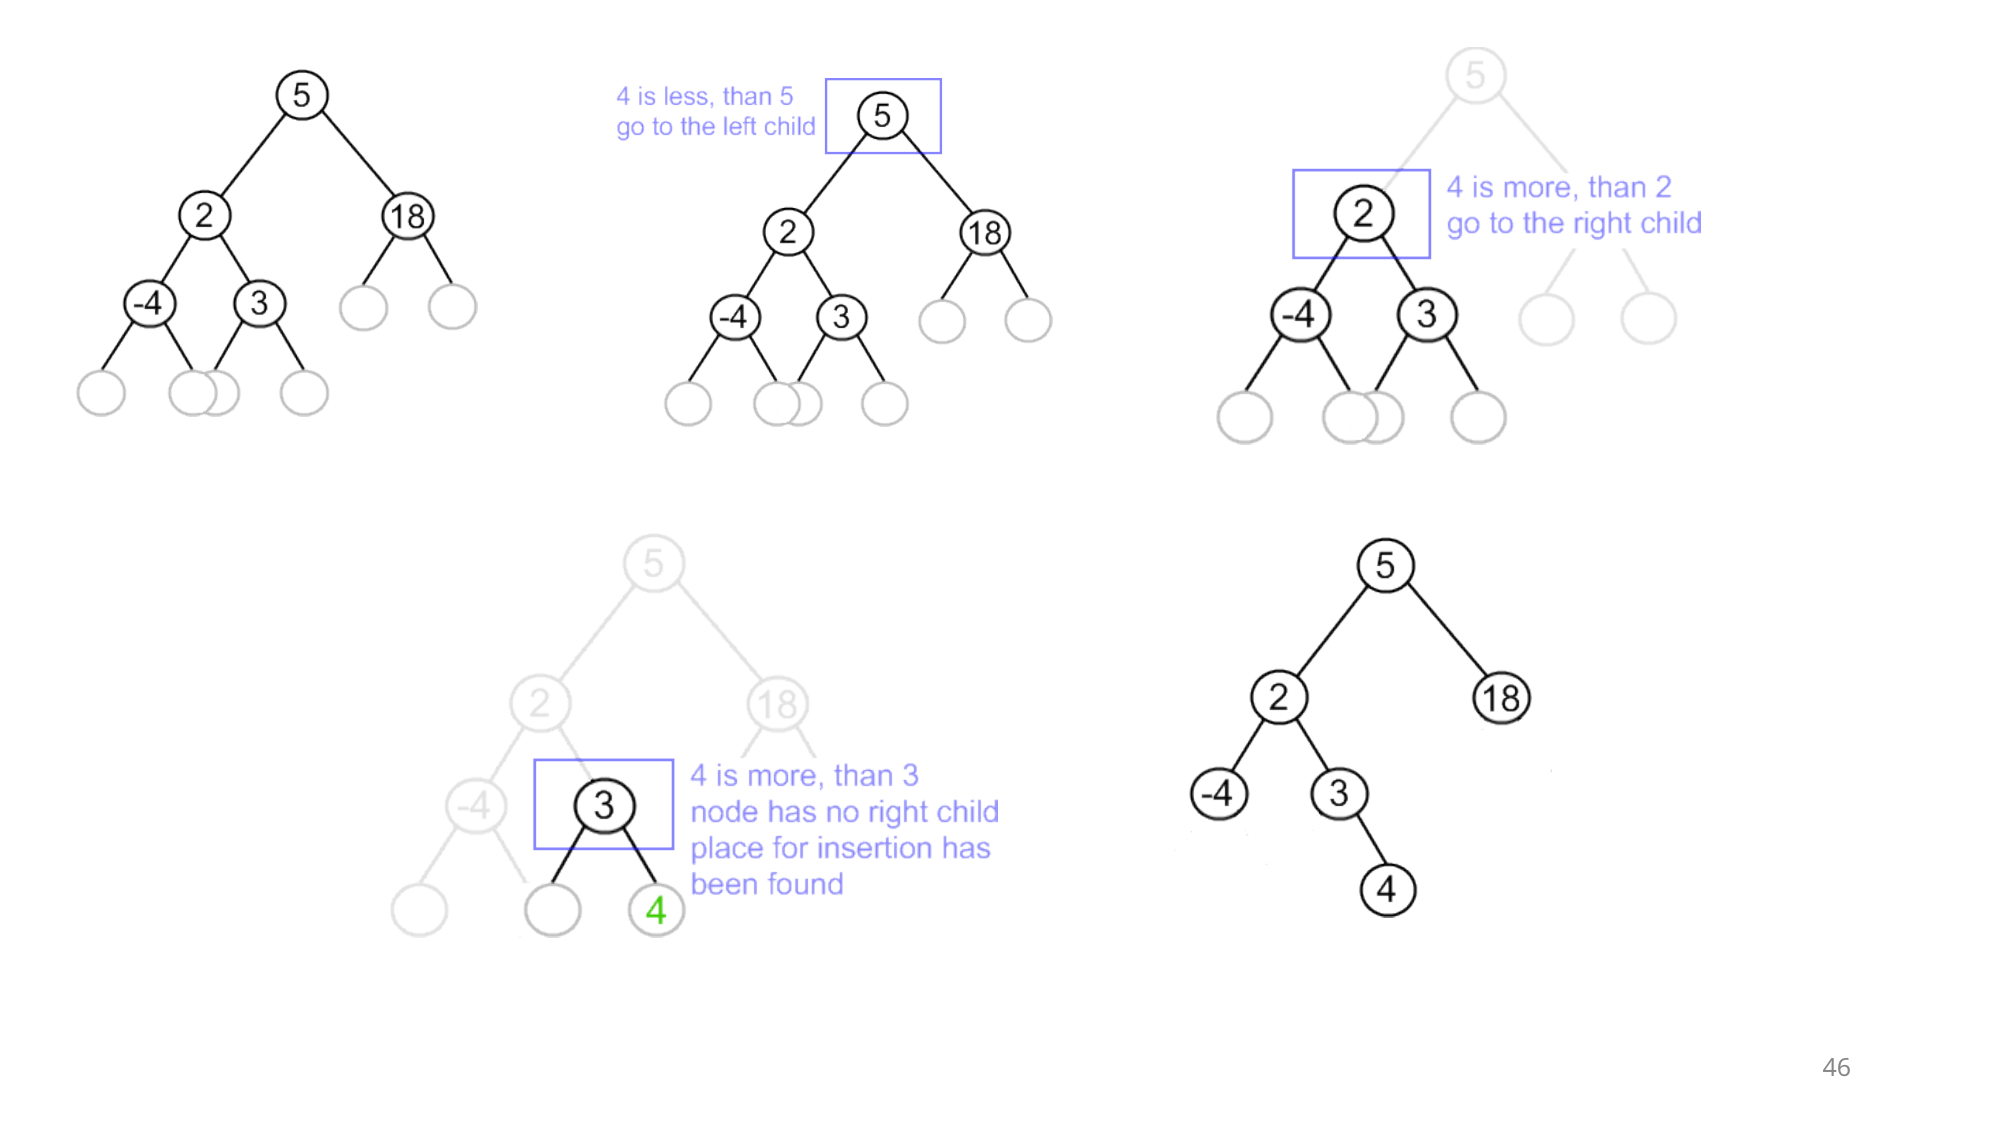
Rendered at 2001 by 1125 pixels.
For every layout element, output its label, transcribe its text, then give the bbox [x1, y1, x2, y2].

picture [390, 533, 998, 939]
picture [76, 69, 479, 417]
picture [1173, 537, 1553, 918]
slide_number 46 [1816, 1055, 1857, 1125]
picture [1216, 47, 1701, 445]
picture [616, 78, 1053, 427]
